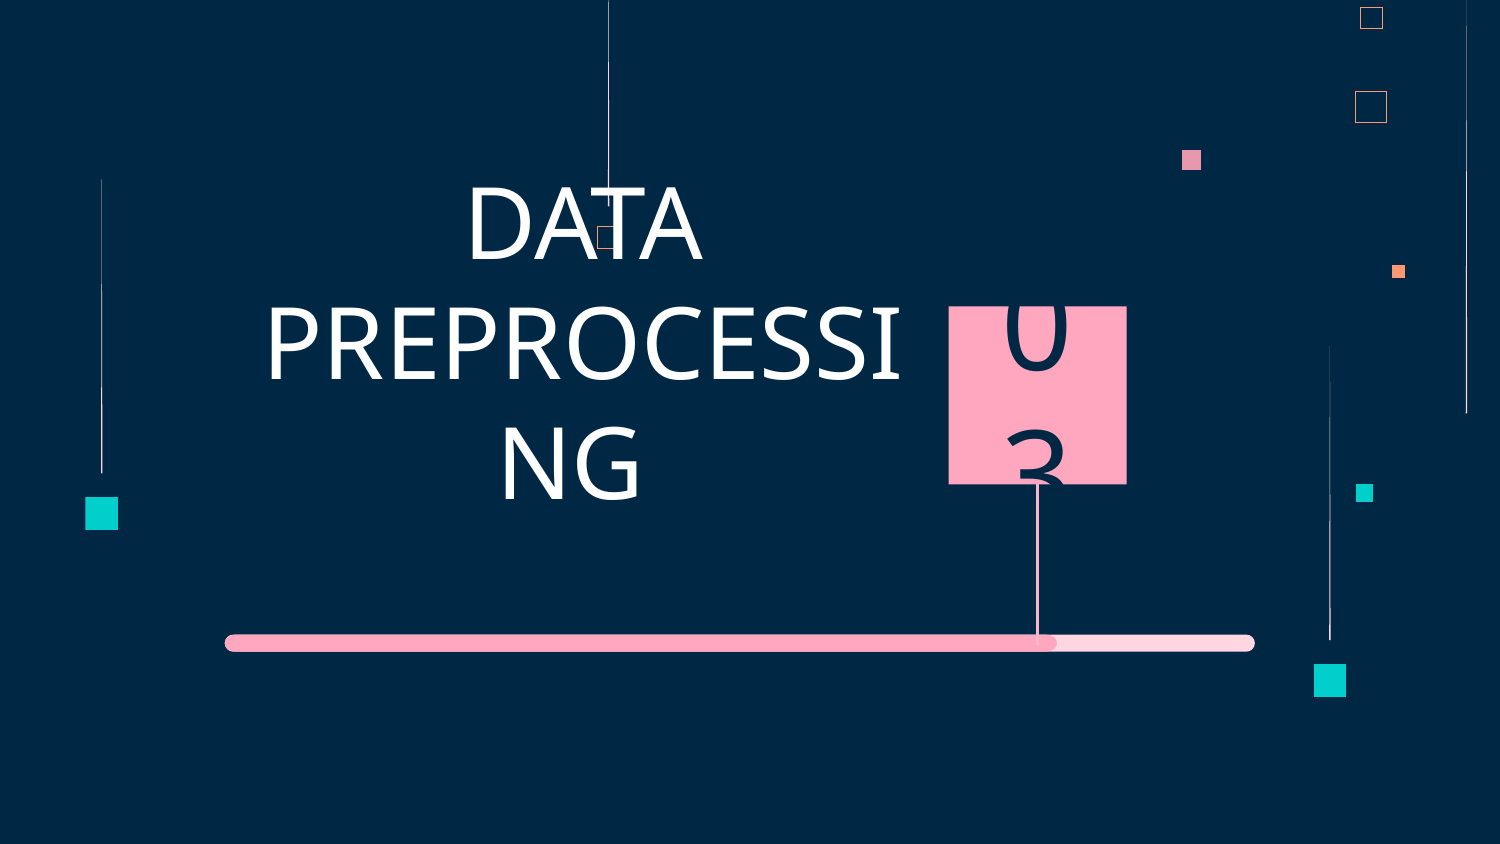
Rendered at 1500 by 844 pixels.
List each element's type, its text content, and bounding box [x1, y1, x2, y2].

text_box [1049, 634, 1255, 652]
text_box [948, 306, 1127, 485]
title DATA PREPROCESSING [237, 396, 930, 535]
title 03 [957, 348, 1119, 443]
text_box [224, 634, 1058, 652]
